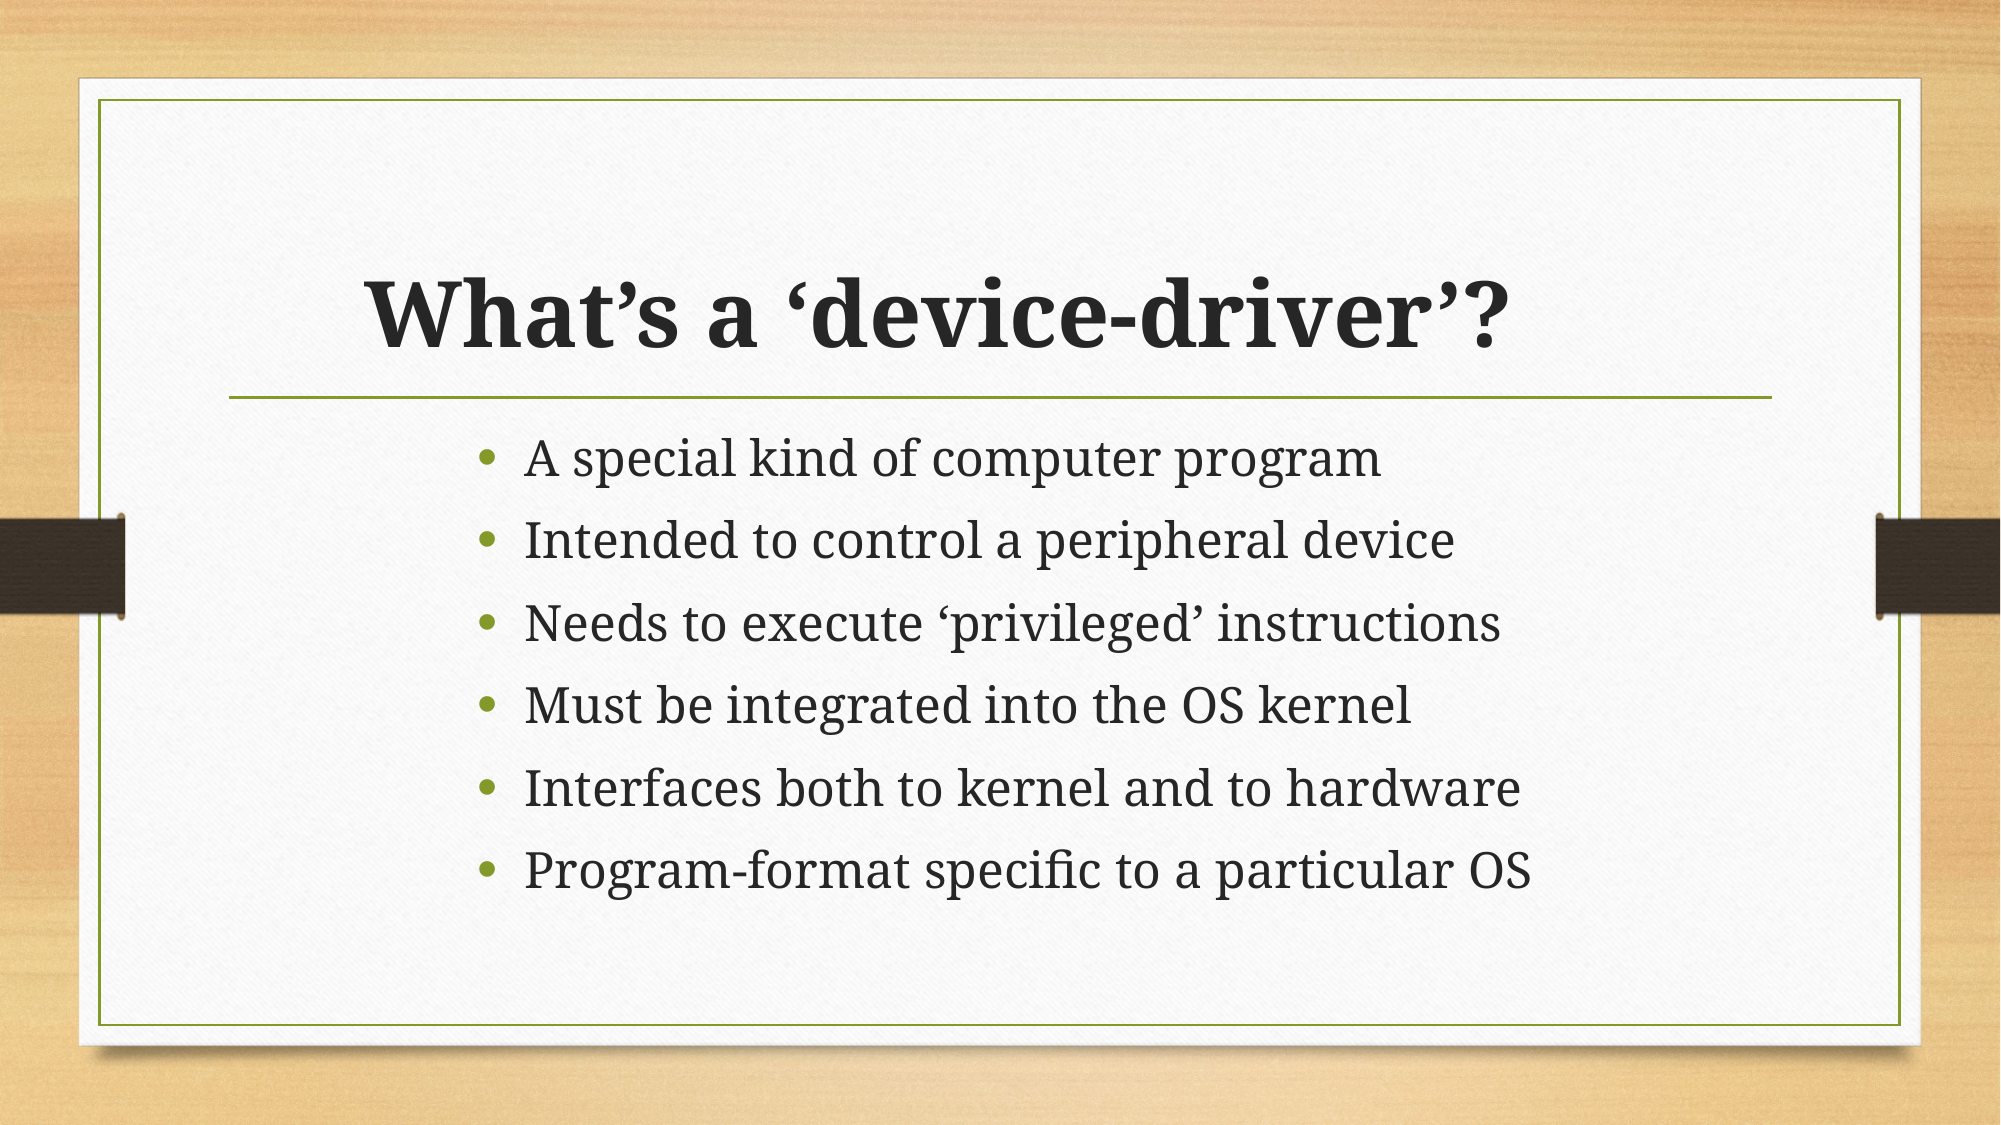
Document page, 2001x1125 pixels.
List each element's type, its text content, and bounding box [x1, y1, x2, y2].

title What’s a ‘device-driver’? [151, 204, 1727, 418]
list A special kind of computer program Intended to control a peripheral device Needs to execute ‘privileged’ instructions Must be integrated into the OS kernel Interfaces both to kernel and to hardware Program-format specific to a particular OS [462, 418, 1727, 966]
picture [0, 0, 2001, 1125]
